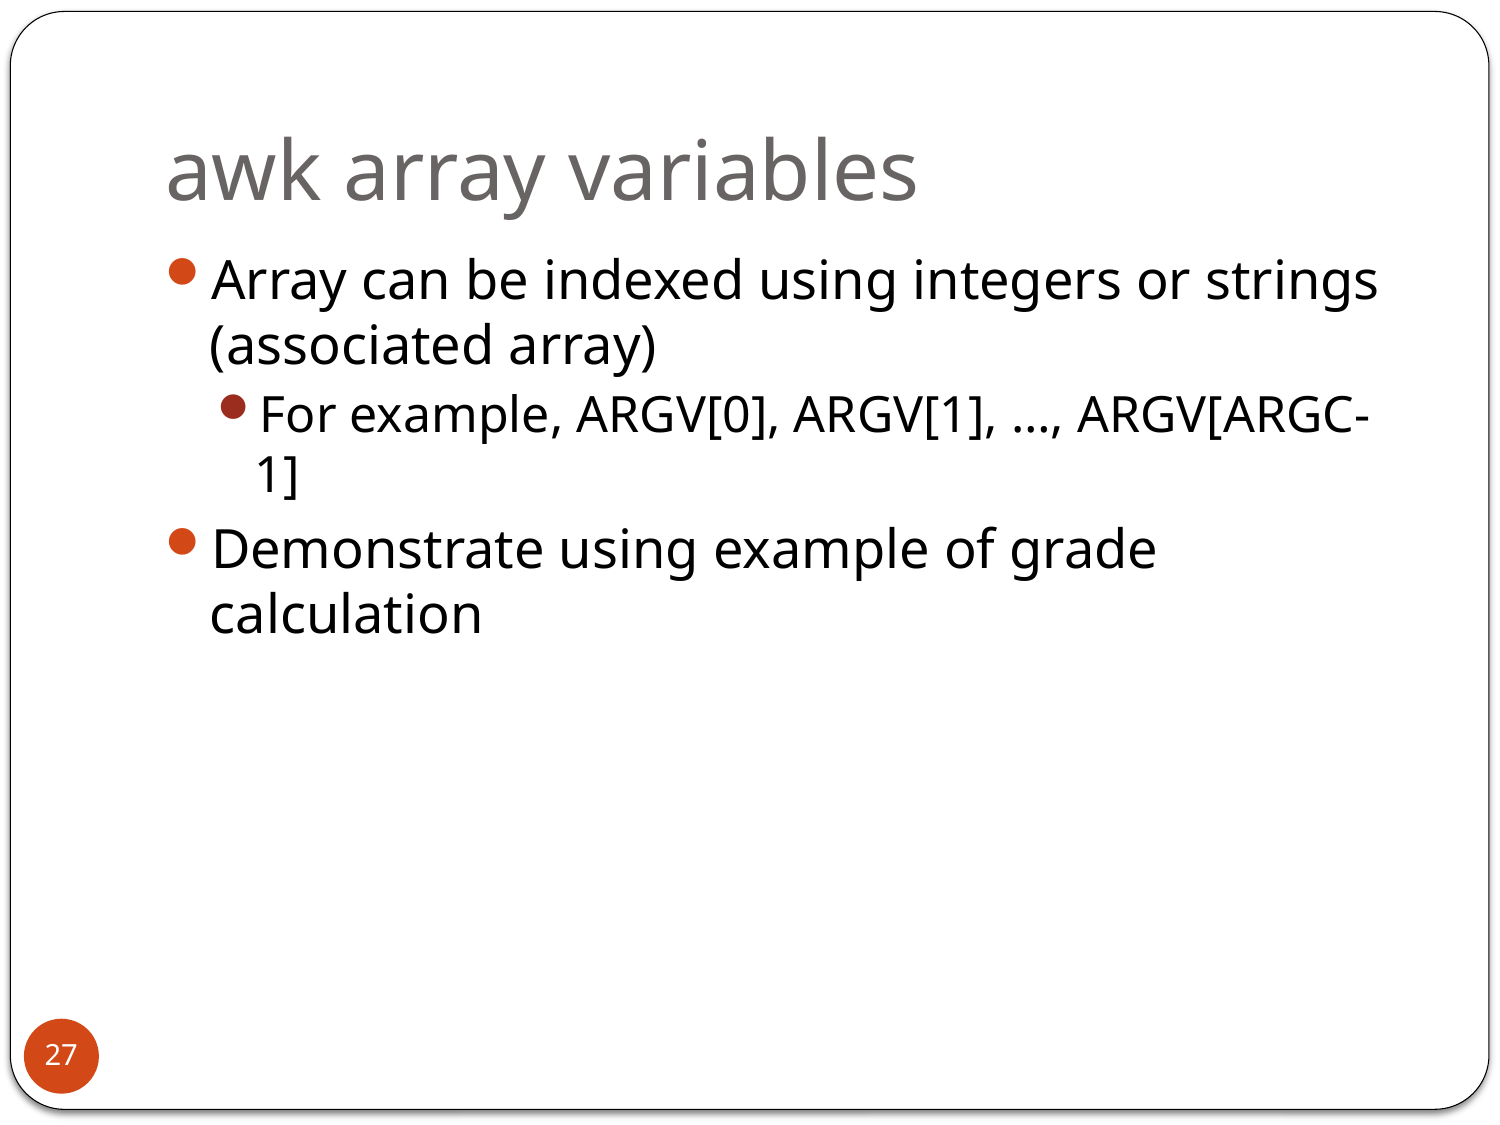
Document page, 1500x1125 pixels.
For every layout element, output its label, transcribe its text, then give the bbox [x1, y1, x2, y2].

list Array can be indexed using integers or strings (associated array) For example, ARGV[0], ARGV[1], …, ARGV[ARGC-1] Demonstrate using example of grade calculation [150, 237, 1425, 988]
slide_number 27 [23, 1018, 99, 1094]
title awk array variables [150, 45, 1425, 233]
